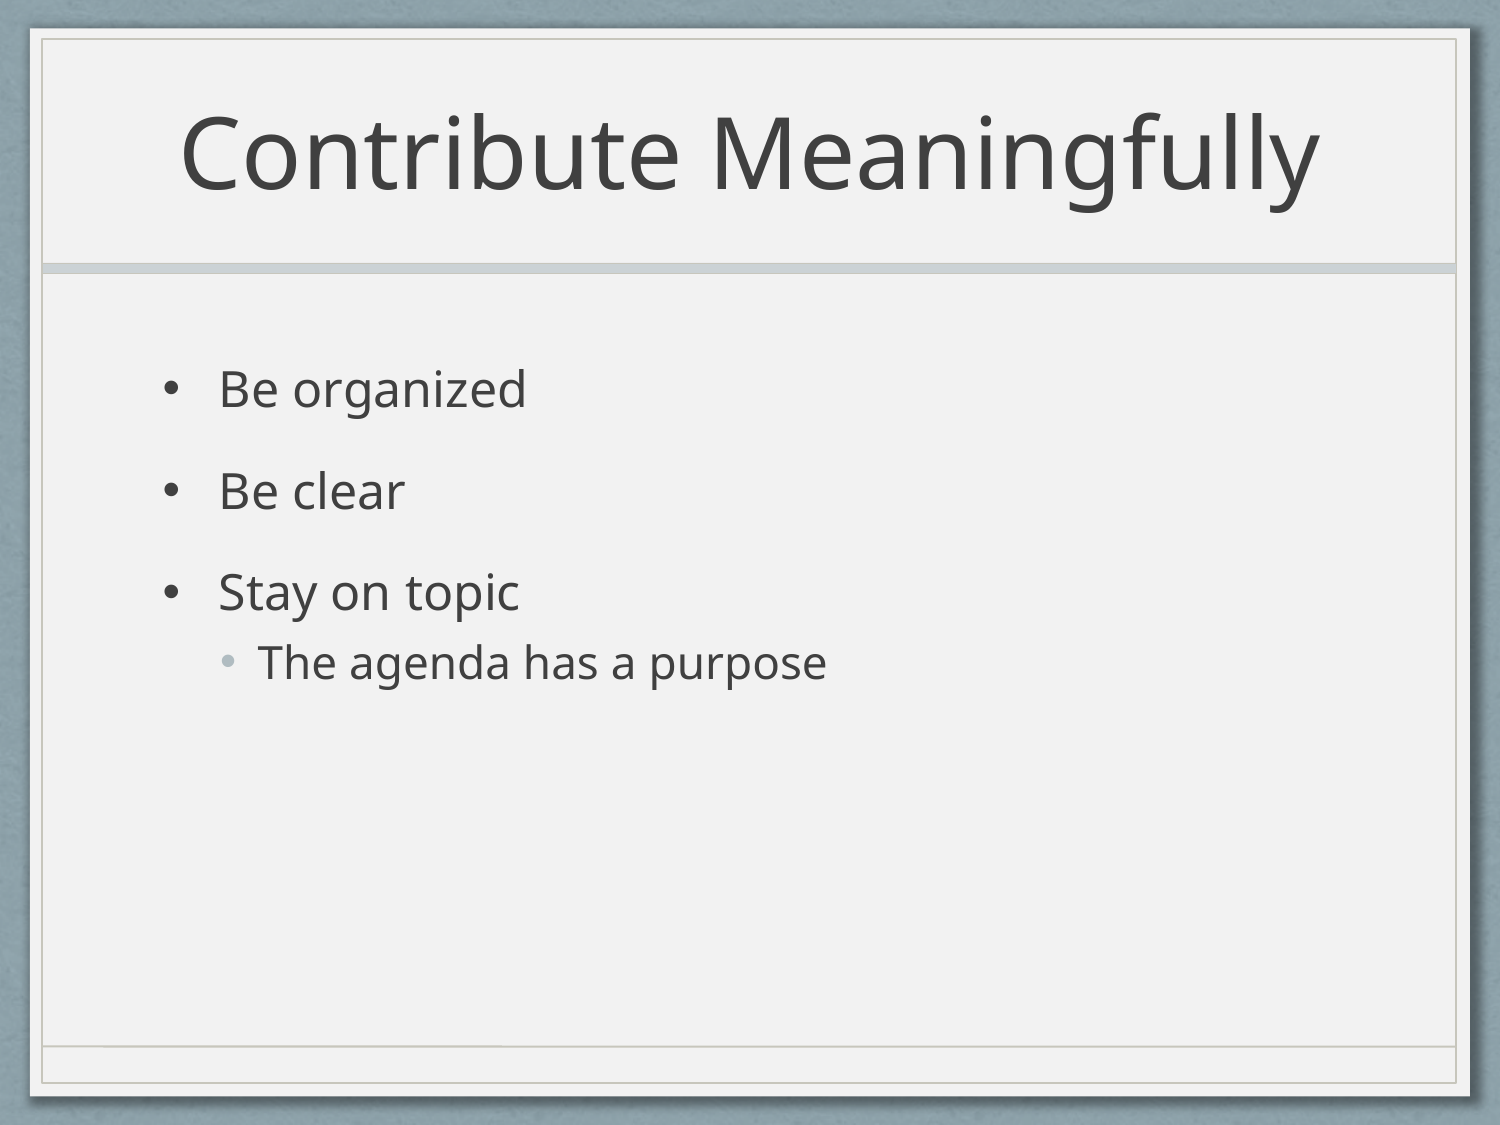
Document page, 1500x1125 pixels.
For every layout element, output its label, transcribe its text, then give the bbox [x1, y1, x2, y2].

title Contribute Meaningfully [147, 40, 1353, 260]
list Be organized Be clear Stay on topic The agenda has a purpose [147, 350, 1353, 995]
